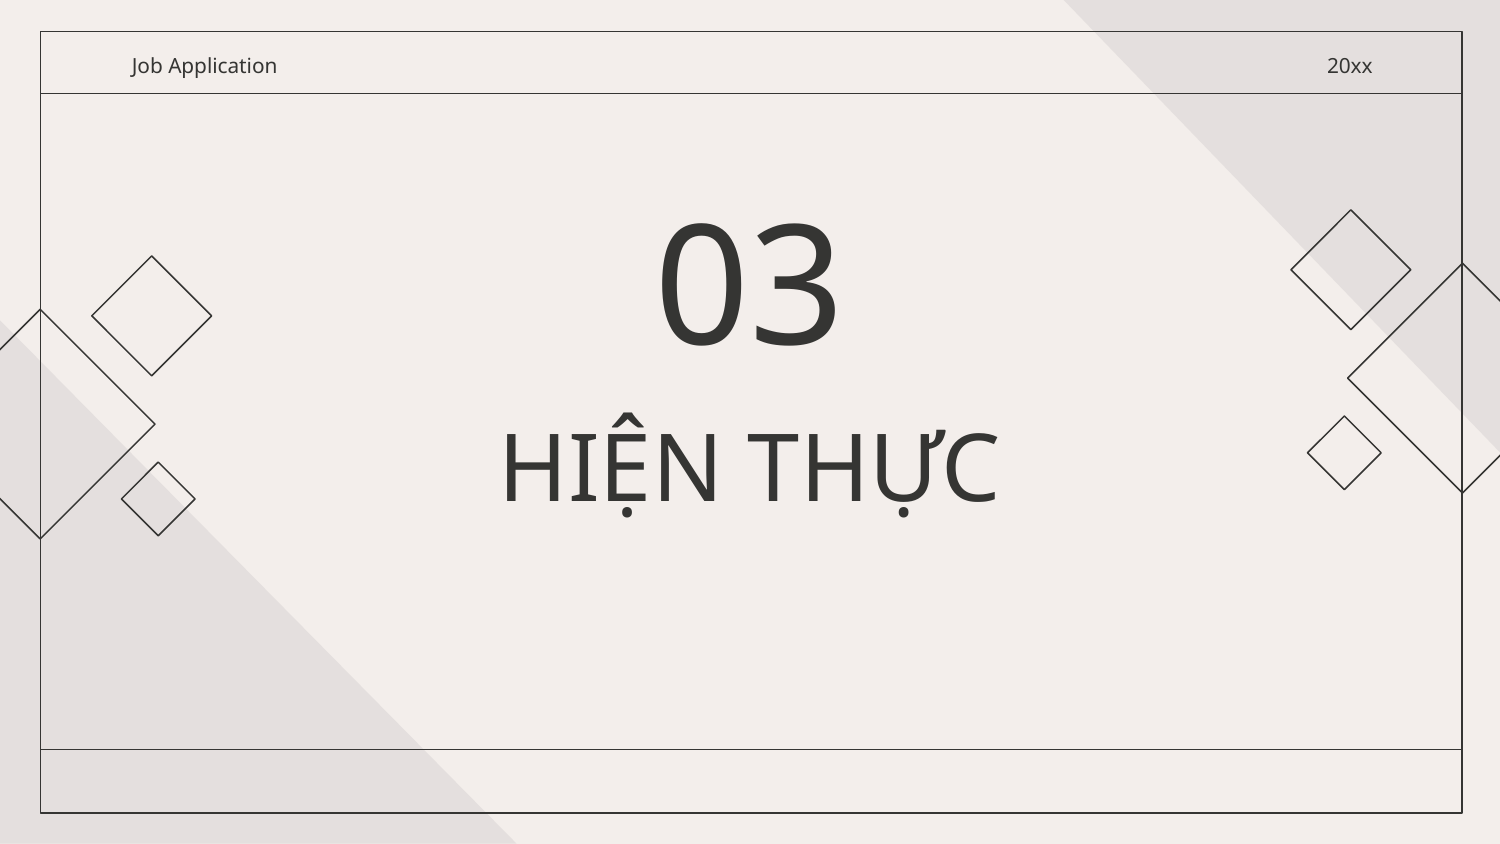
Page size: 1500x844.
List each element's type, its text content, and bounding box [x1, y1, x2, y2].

text_box 20xx [1088, 45, 1388, 85]
title HIỆN THỰC [404, 392, 1096, 641]
title 03 [614, 196, 886, 393]
text_box Job Application [116, 45, 416, 85]
